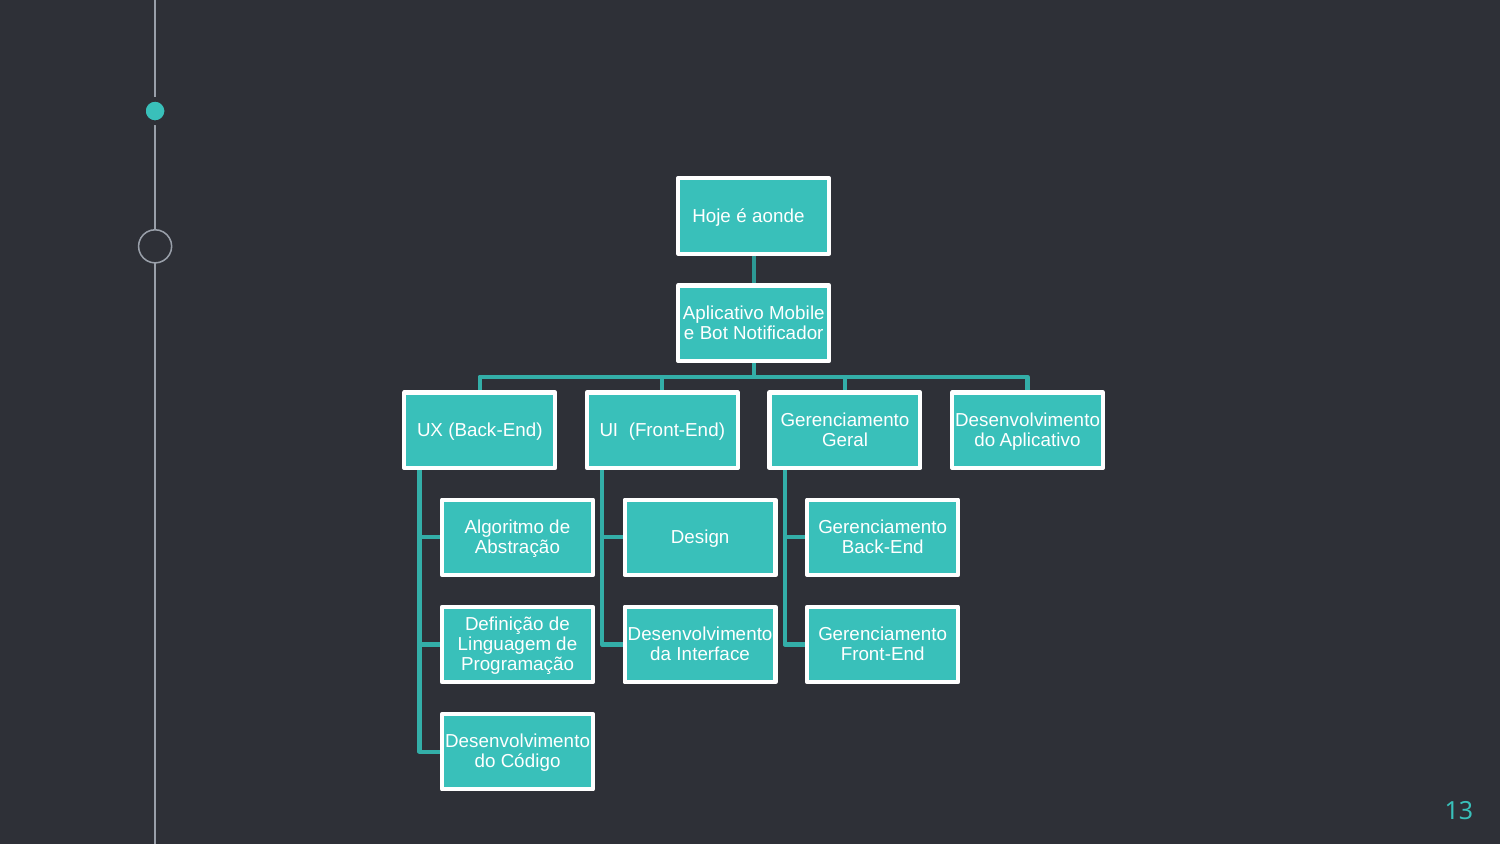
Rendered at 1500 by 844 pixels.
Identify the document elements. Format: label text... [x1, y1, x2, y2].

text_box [190, 178, 1317, 790]
slide_number 13 [1398, 779, 1489, 832]
